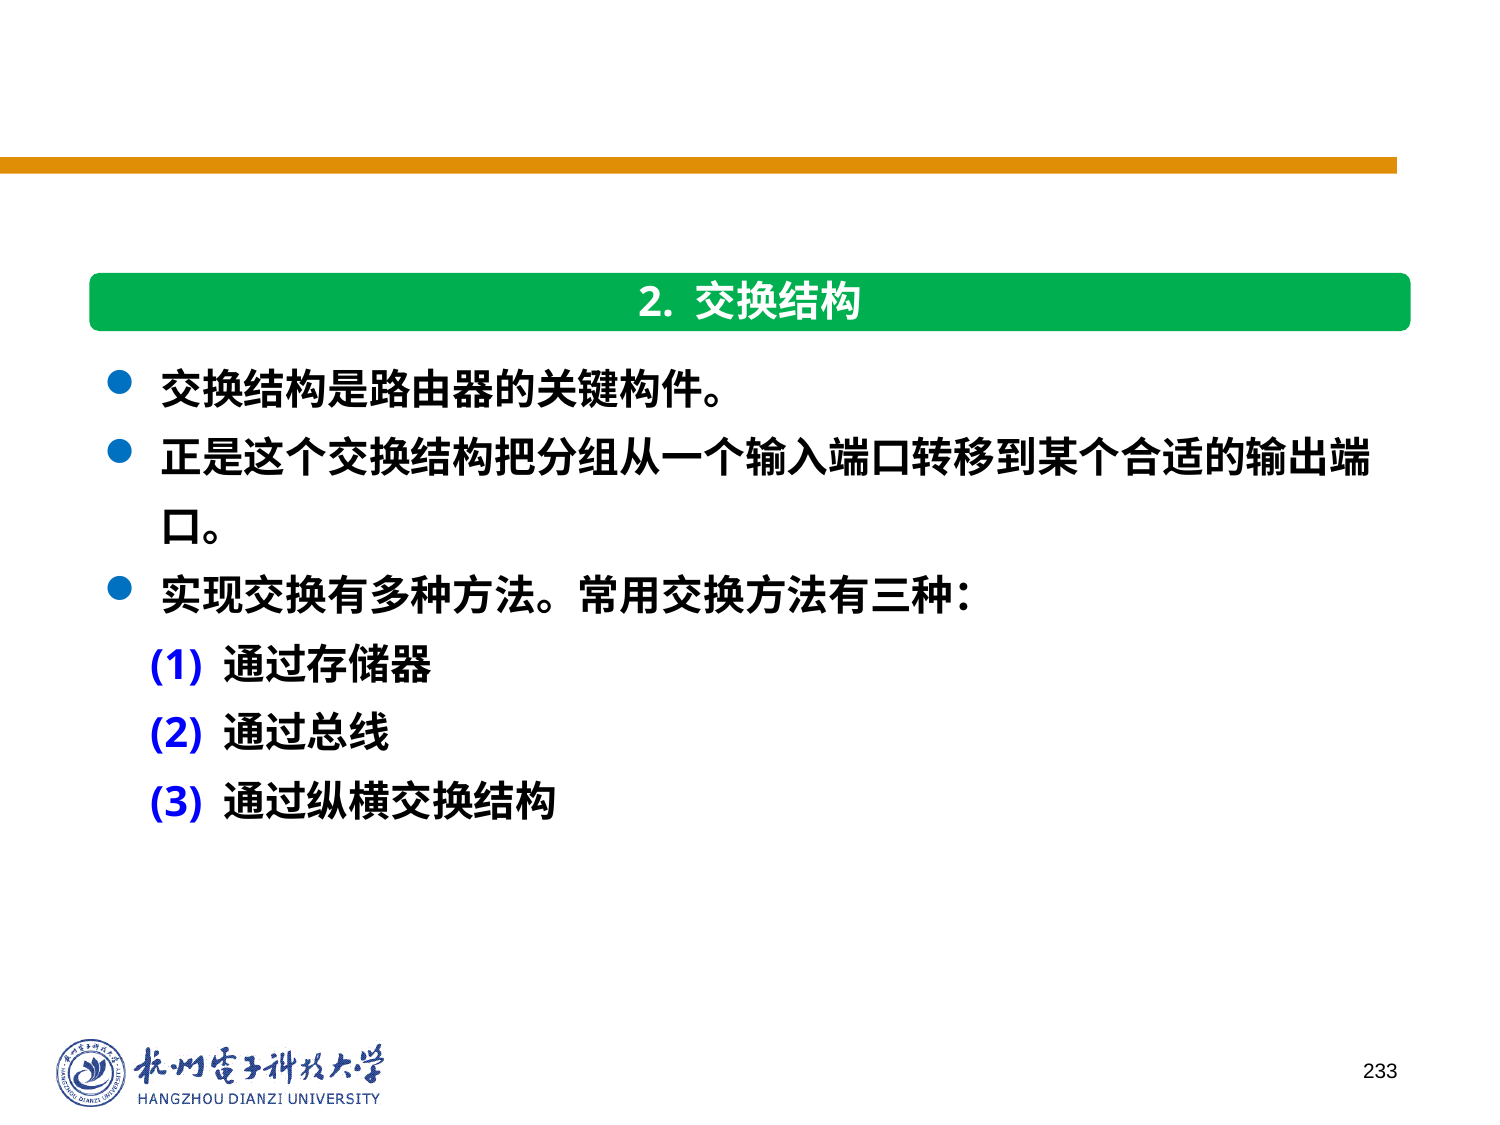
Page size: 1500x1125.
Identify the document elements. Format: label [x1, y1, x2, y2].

picture [55, 1025, 407, 1125]
text_box [89, 336, 1411, 833]
text_box [89, 267, 1411, 333]
